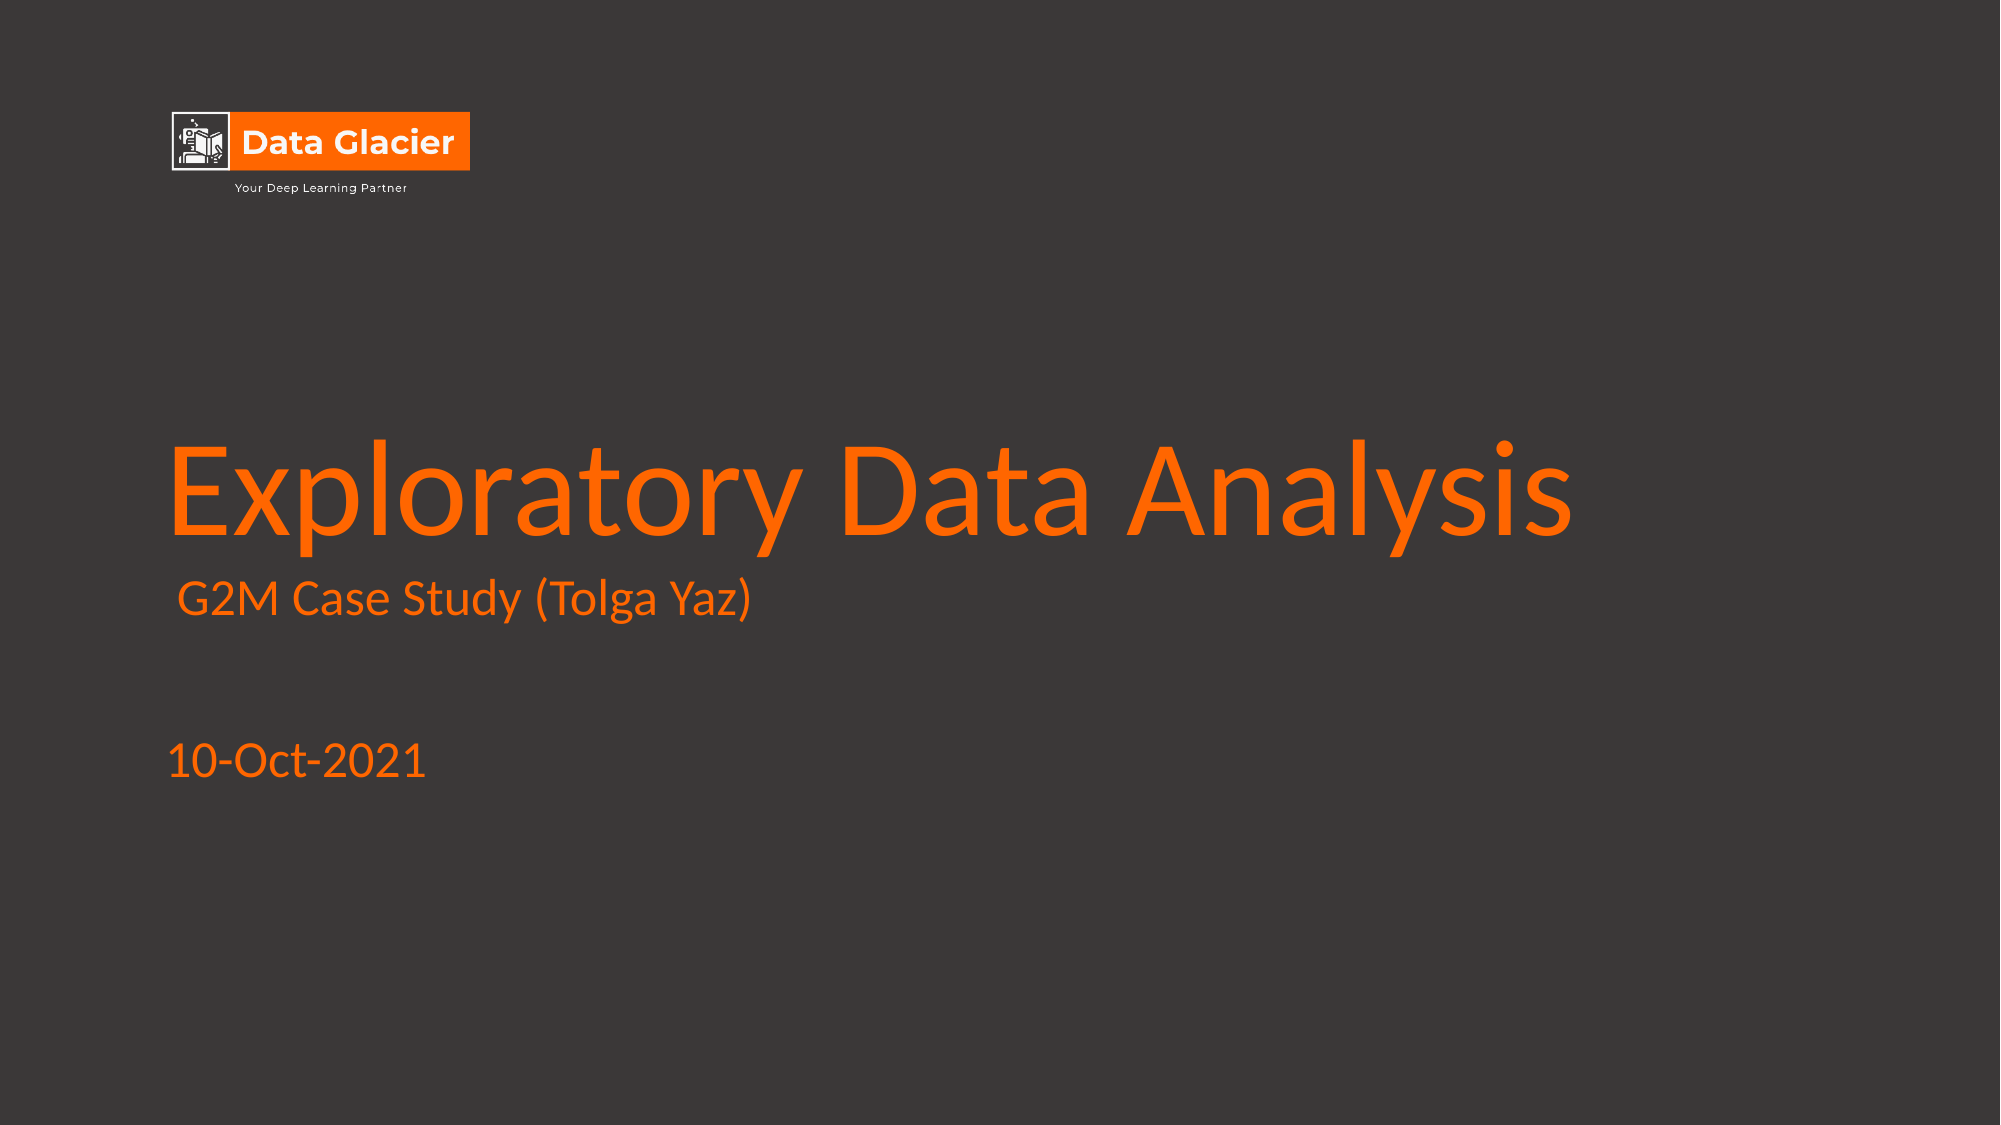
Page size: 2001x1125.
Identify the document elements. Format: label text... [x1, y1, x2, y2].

text_box Exploratory Data Analysis G2M Case Study (Tolga Yaz) 10-Oct-2021 [150, 390, 1592, 796]
picture [168, 0, 473, 306]
